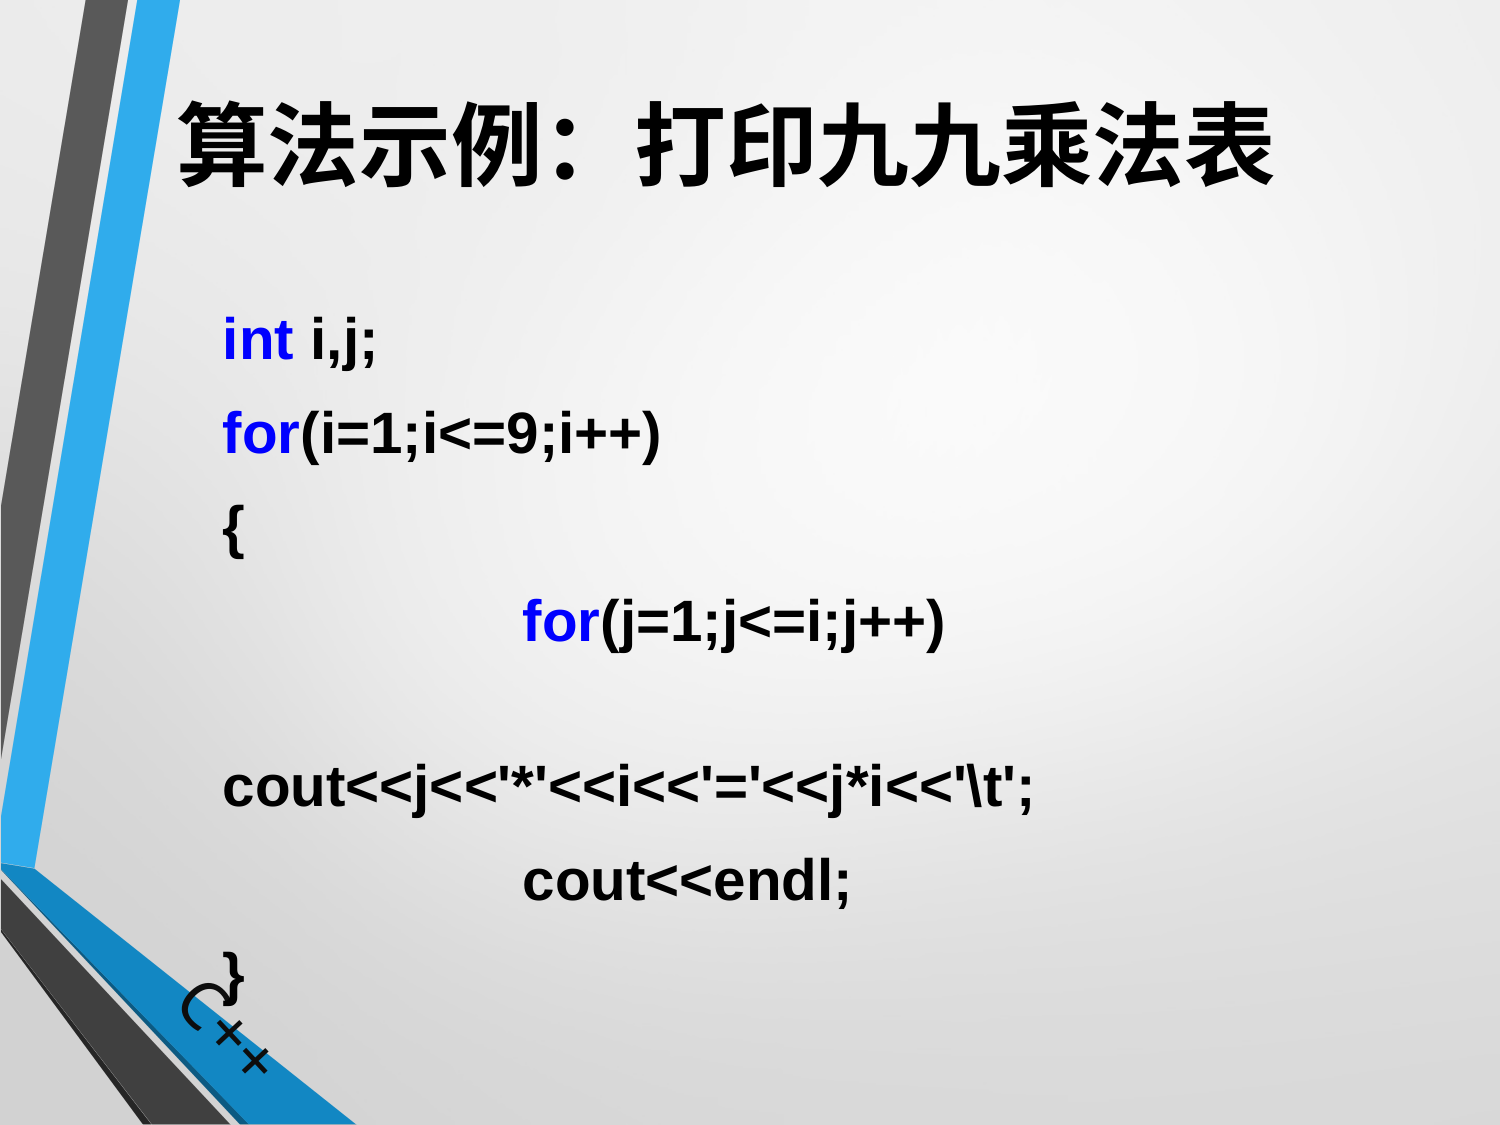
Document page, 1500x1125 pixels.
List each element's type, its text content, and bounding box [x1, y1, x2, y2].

title 算法示例：打印九九乘法表 [161, 43, 1425, 242]
picture [0, 0, 358, 1125]
list int i,j; for(i=1;i<=9;i++) { for(j=1;j<=i;j++) cout<<j<<'*'<<i<<'='<<j*i<<'\t'; cout<<endl; } [161, 264, 1425, 1043]
